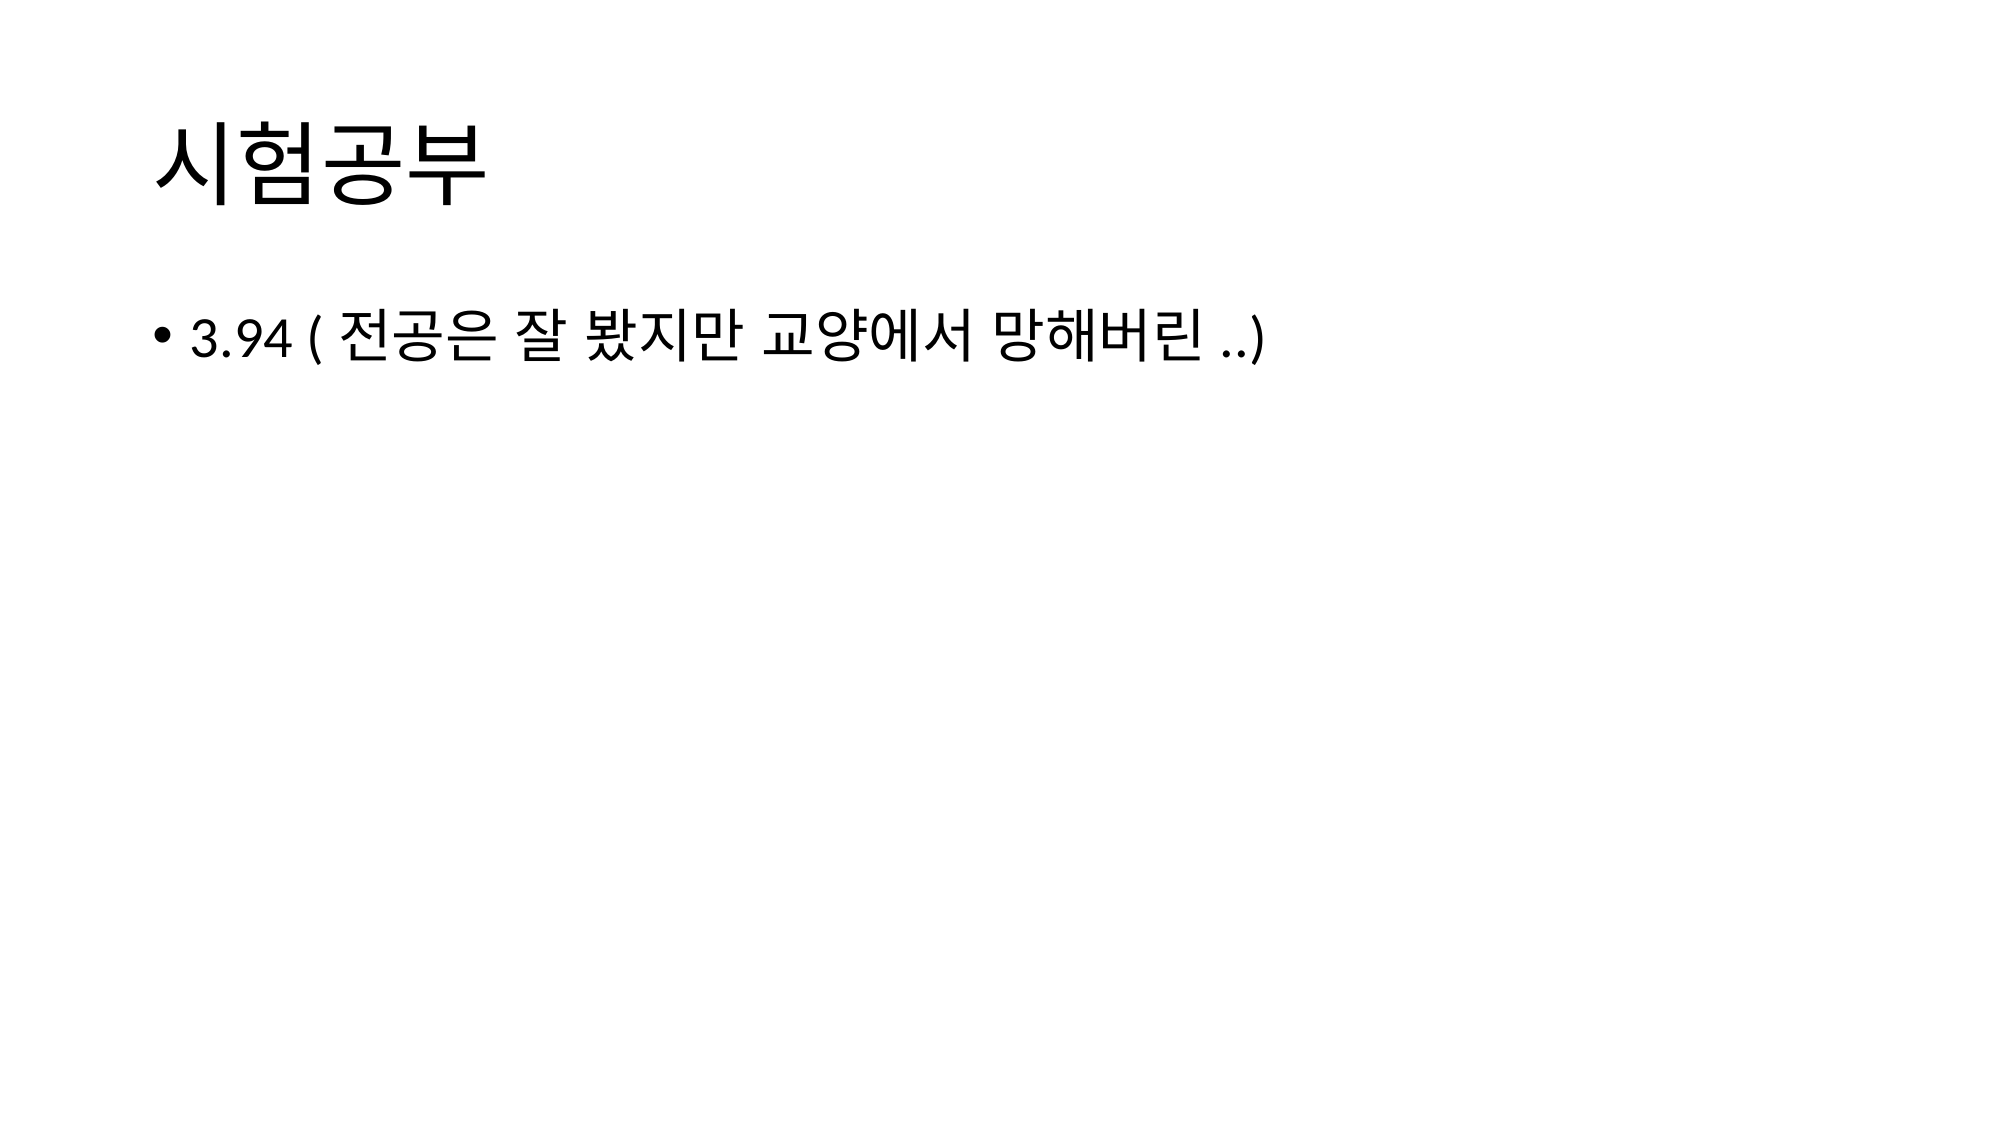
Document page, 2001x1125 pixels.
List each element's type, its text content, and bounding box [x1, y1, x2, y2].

list 3.94 (전공은 잘 봤지만 교양에서 망해버린..) [137, 299, 1863, 1014]
title 시험공부 [137, 59, 1863, 278]
